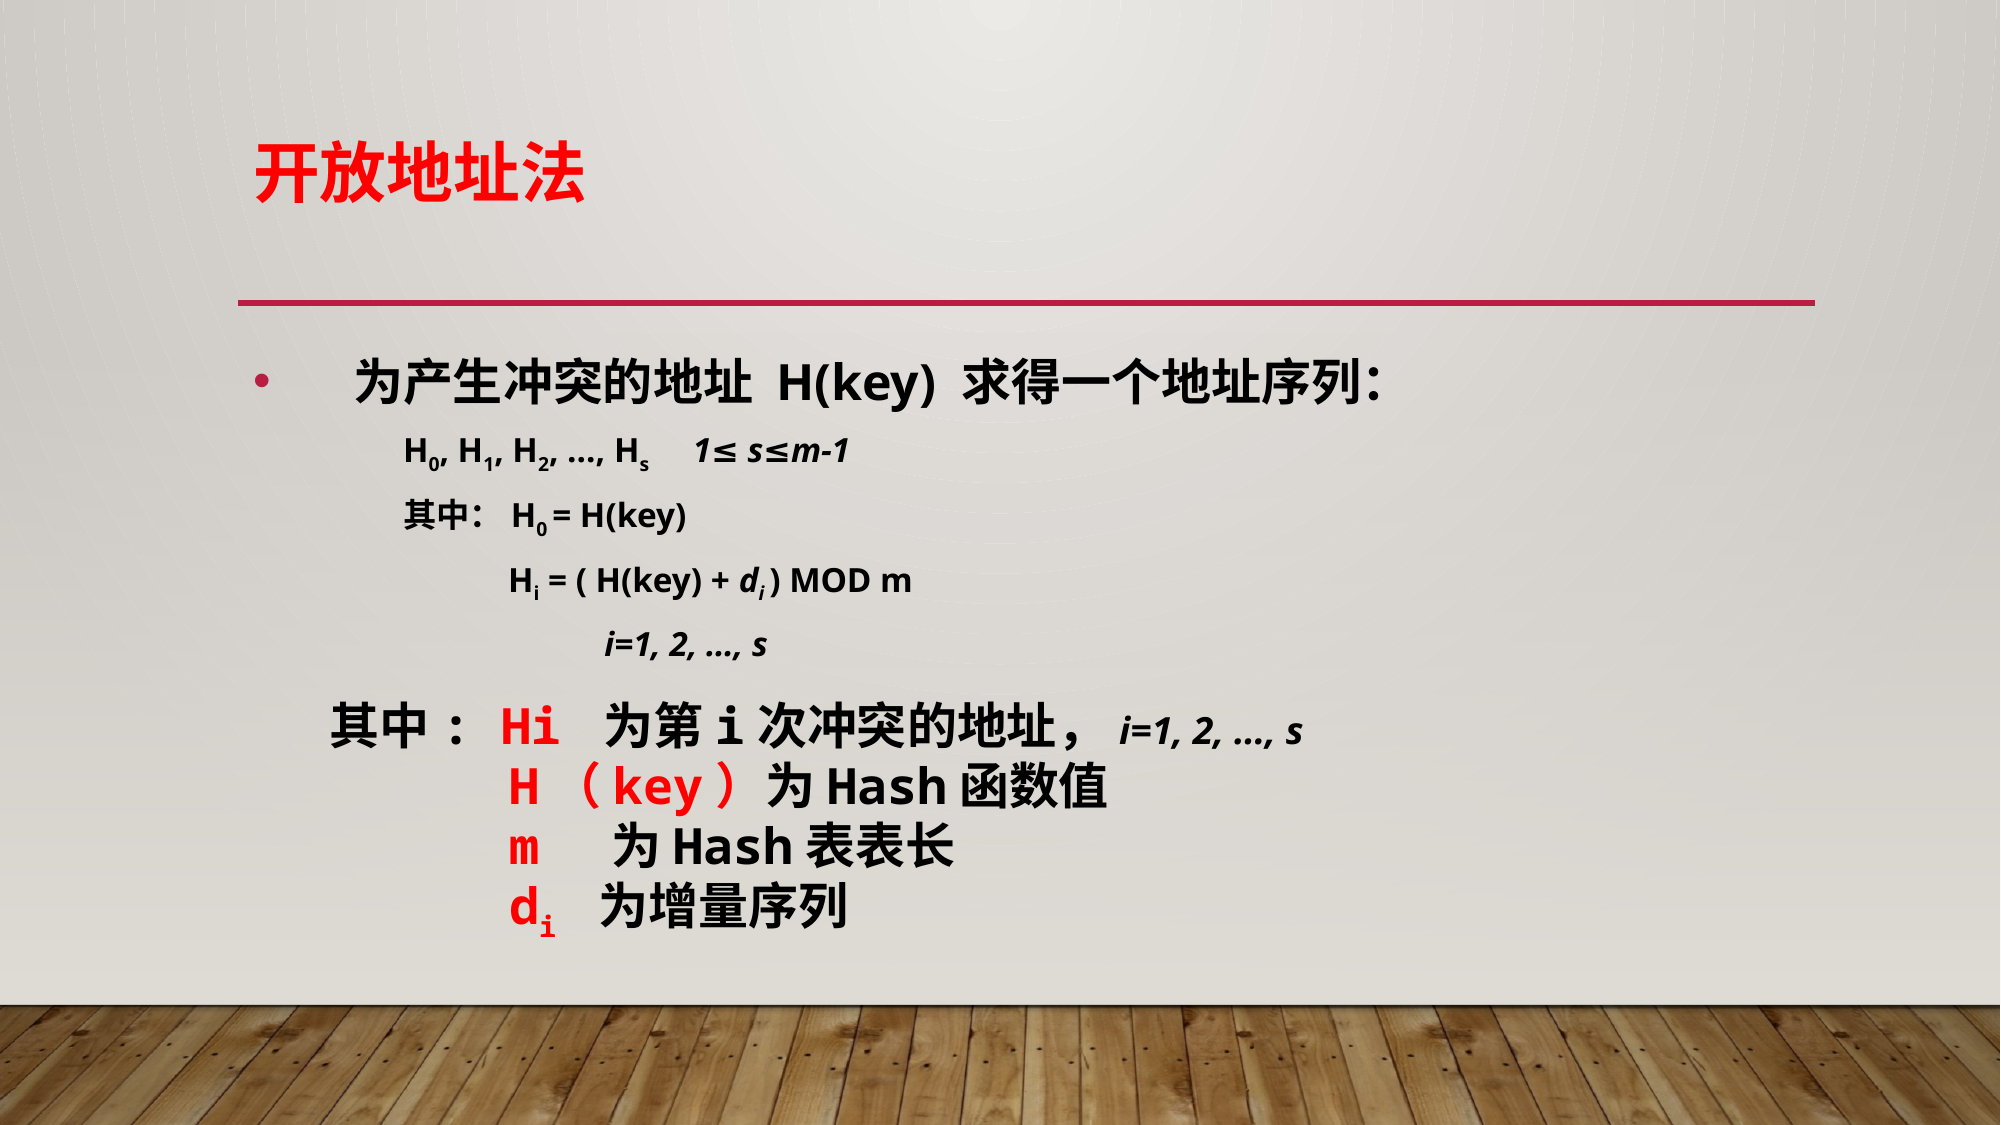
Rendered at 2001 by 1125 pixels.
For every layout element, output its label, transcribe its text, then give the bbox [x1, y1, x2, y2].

text_box 其中: Hi 为第i次冲突的地址，i=1, 2, …, s H（key）为Hash函数值 m 为Hash表表长 di 为增量序列 [314, 687, 1555, 951]
list 为产生冲突的地址 H(key) 求得一个地址序列： H0, H1, H2, …, Hs 1≤ s≤m-1 其中：H0 = H(key) Hi = ( H(key) + di ) MOD m i=1, 2, …, s [238, 330, 1814, 661]
title 开放地址法 [238, 131, 1814, 305]
picture [0, 1005, 2000, 1125]
